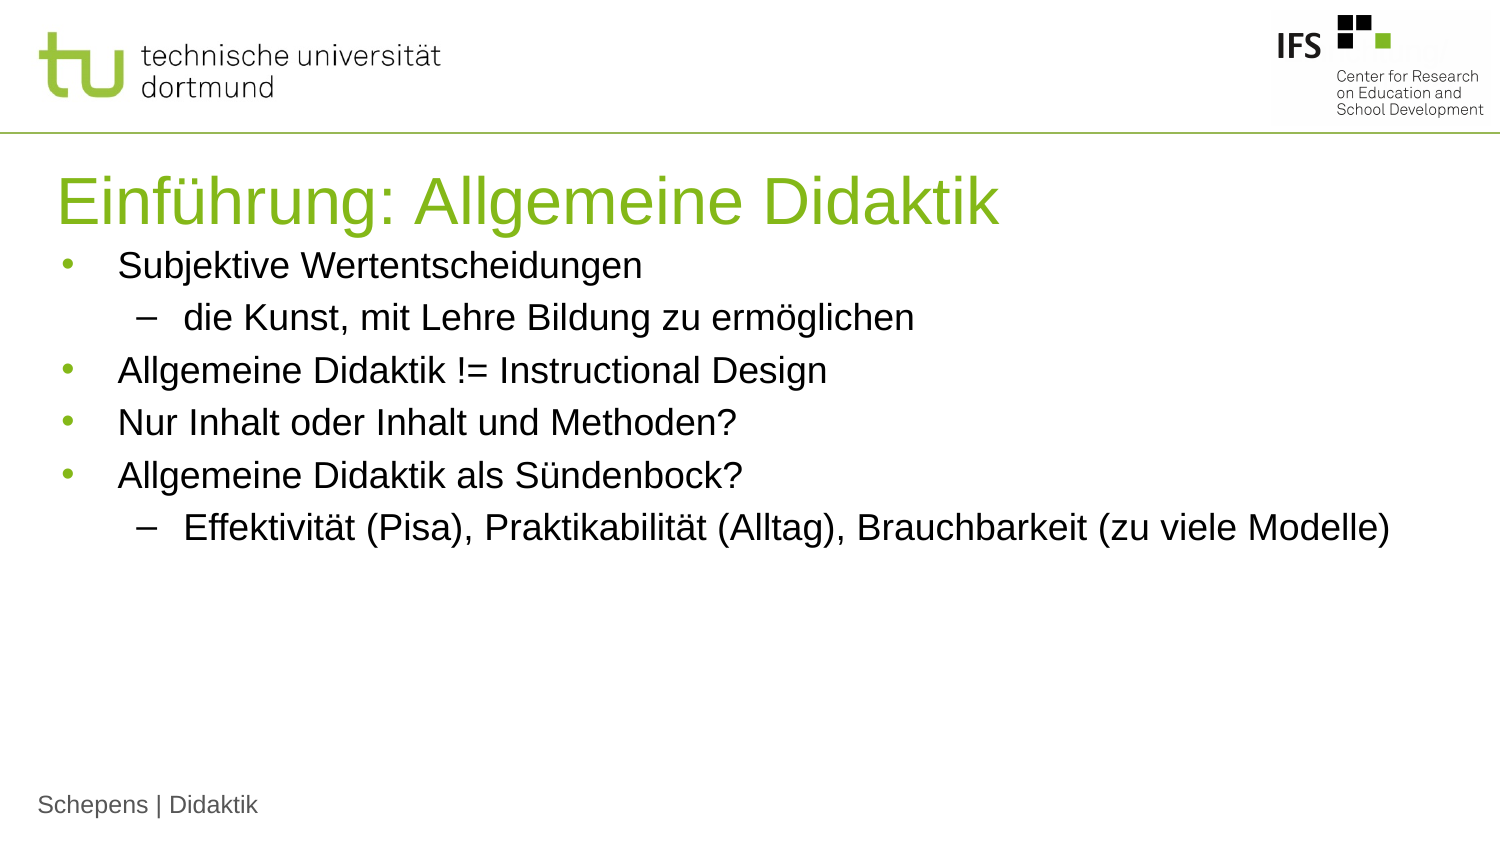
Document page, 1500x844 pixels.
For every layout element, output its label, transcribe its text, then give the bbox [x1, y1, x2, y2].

title Einführung: Allgemeine Didaktik [41, 150, 1459, 233]
list Subjektive Wertentscheidungen die Kunst, mit Lehre Bildung zu ermöglichen Allgemeine Didaktik != Instructional Design Nur Inhalt oder Inhalt und Methoden? Allgemeine Didaktik als Sündenbock? Effektivität (Pisa), Praktikabilität (Alltag), Brauchbarkeit (zu viele Modelle) [46, 233, 1500, 741]
picture [1271, 10, 1491, 126]
picture [9, 2, 476, 132]
